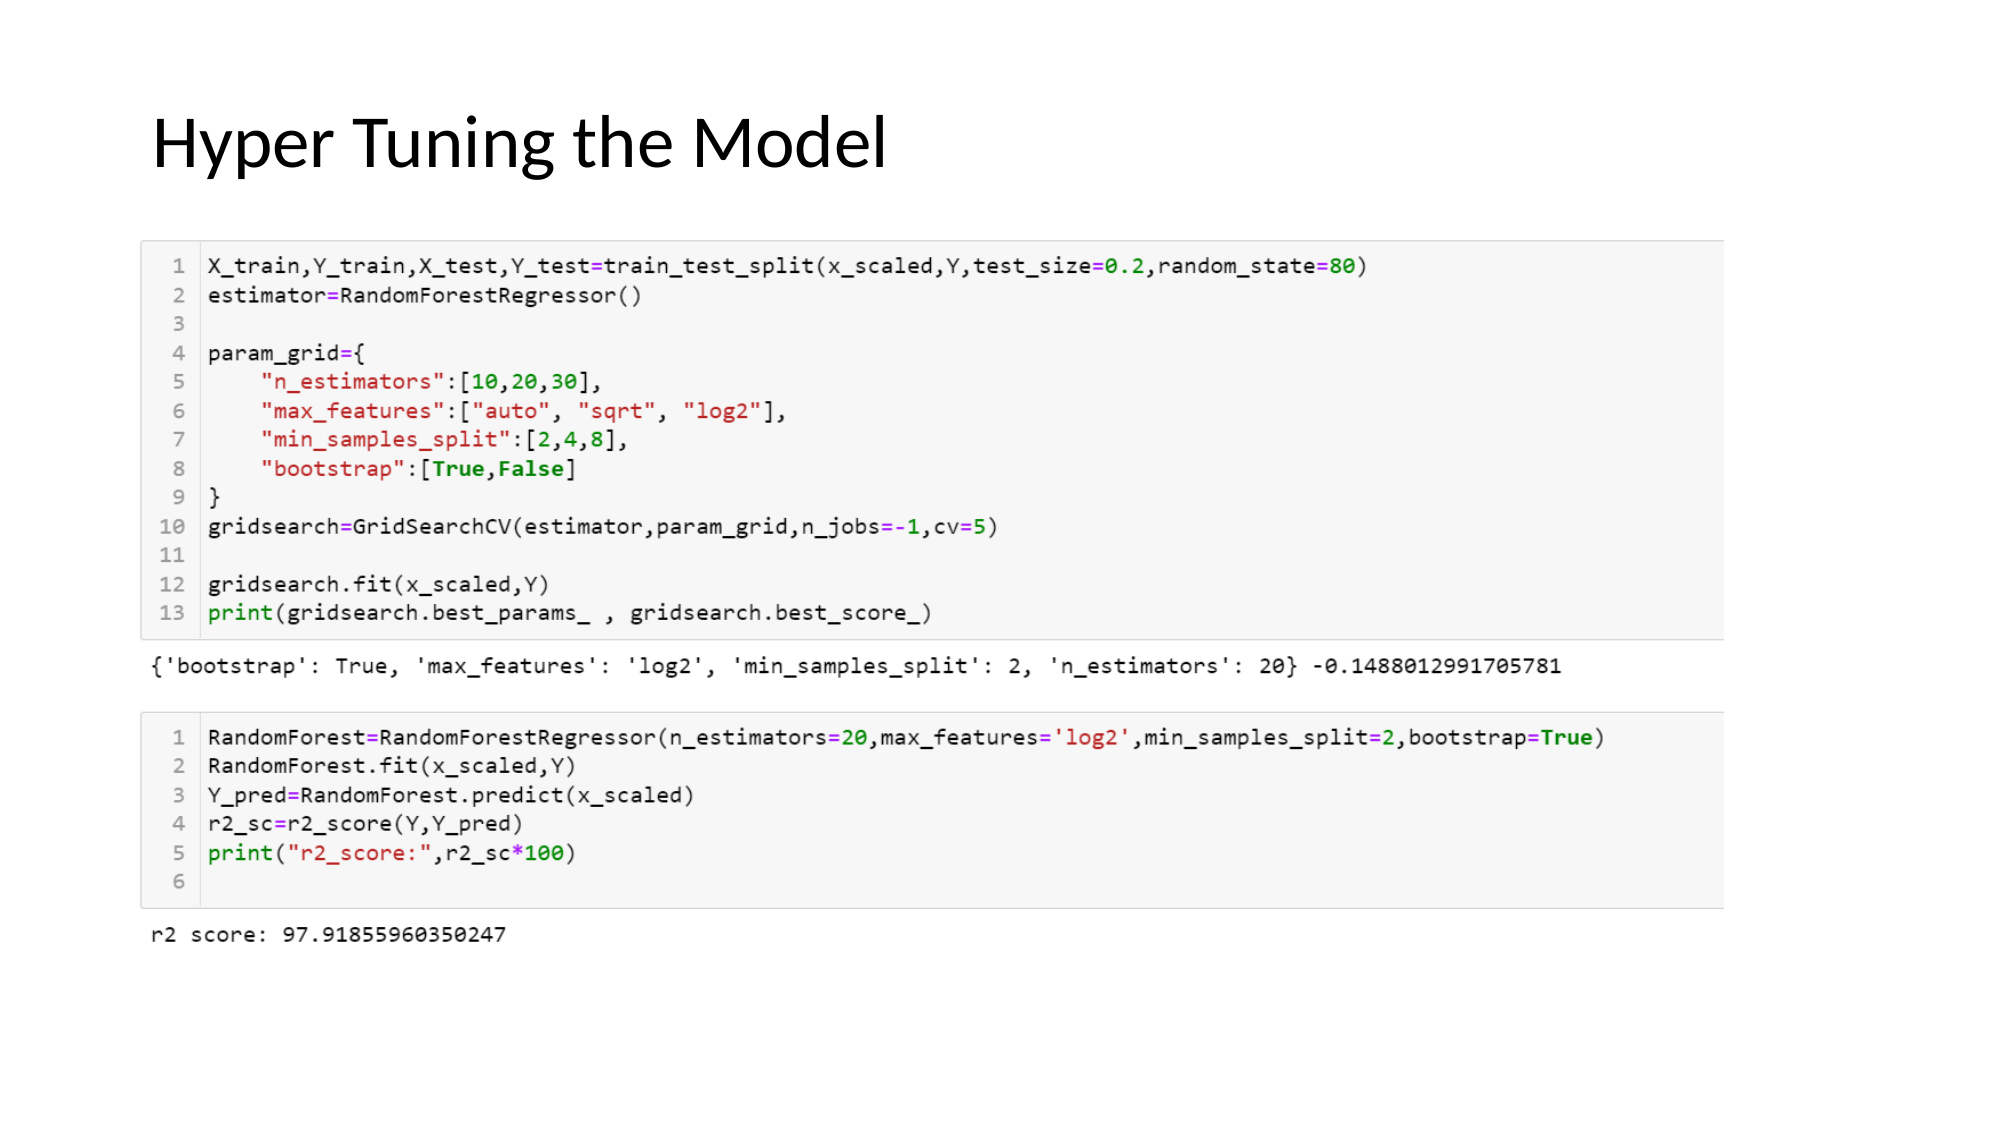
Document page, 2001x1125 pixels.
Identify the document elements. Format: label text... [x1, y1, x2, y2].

title Hyper Tuning the Model [137, 59, 1863, 227]
picture [137, 238, 1724, 943]
